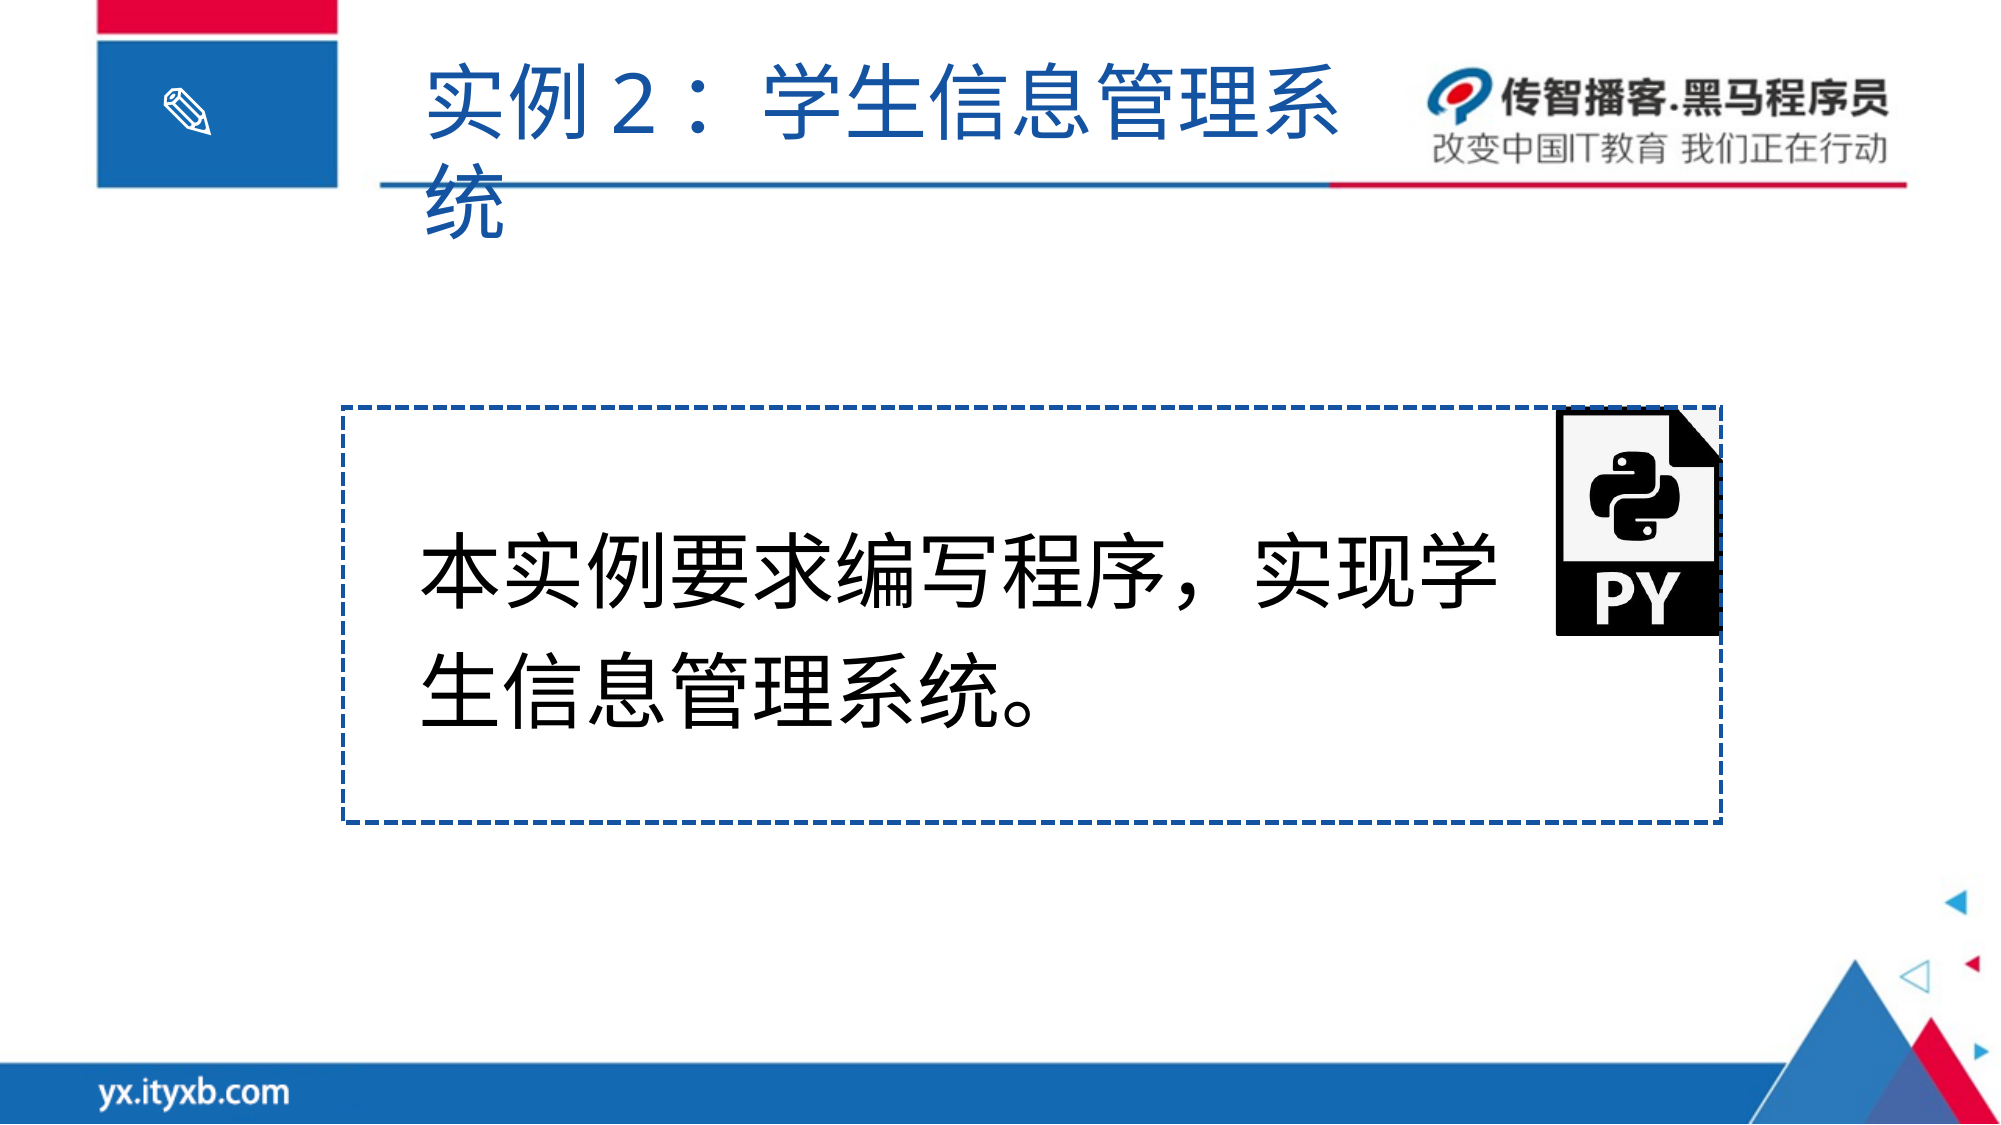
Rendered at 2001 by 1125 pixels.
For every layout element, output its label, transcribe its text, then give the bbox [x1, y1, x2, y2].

text_box 实例2：学生信息管理系统 [409, 43, 1439, 258]
picture [0, 0, 2000, 1124]
text_box [342, 406, 1722, 824]
text_box 本实例要求编写程序，实现学生信息管理系统。 [404, 492, 1530, 747]
